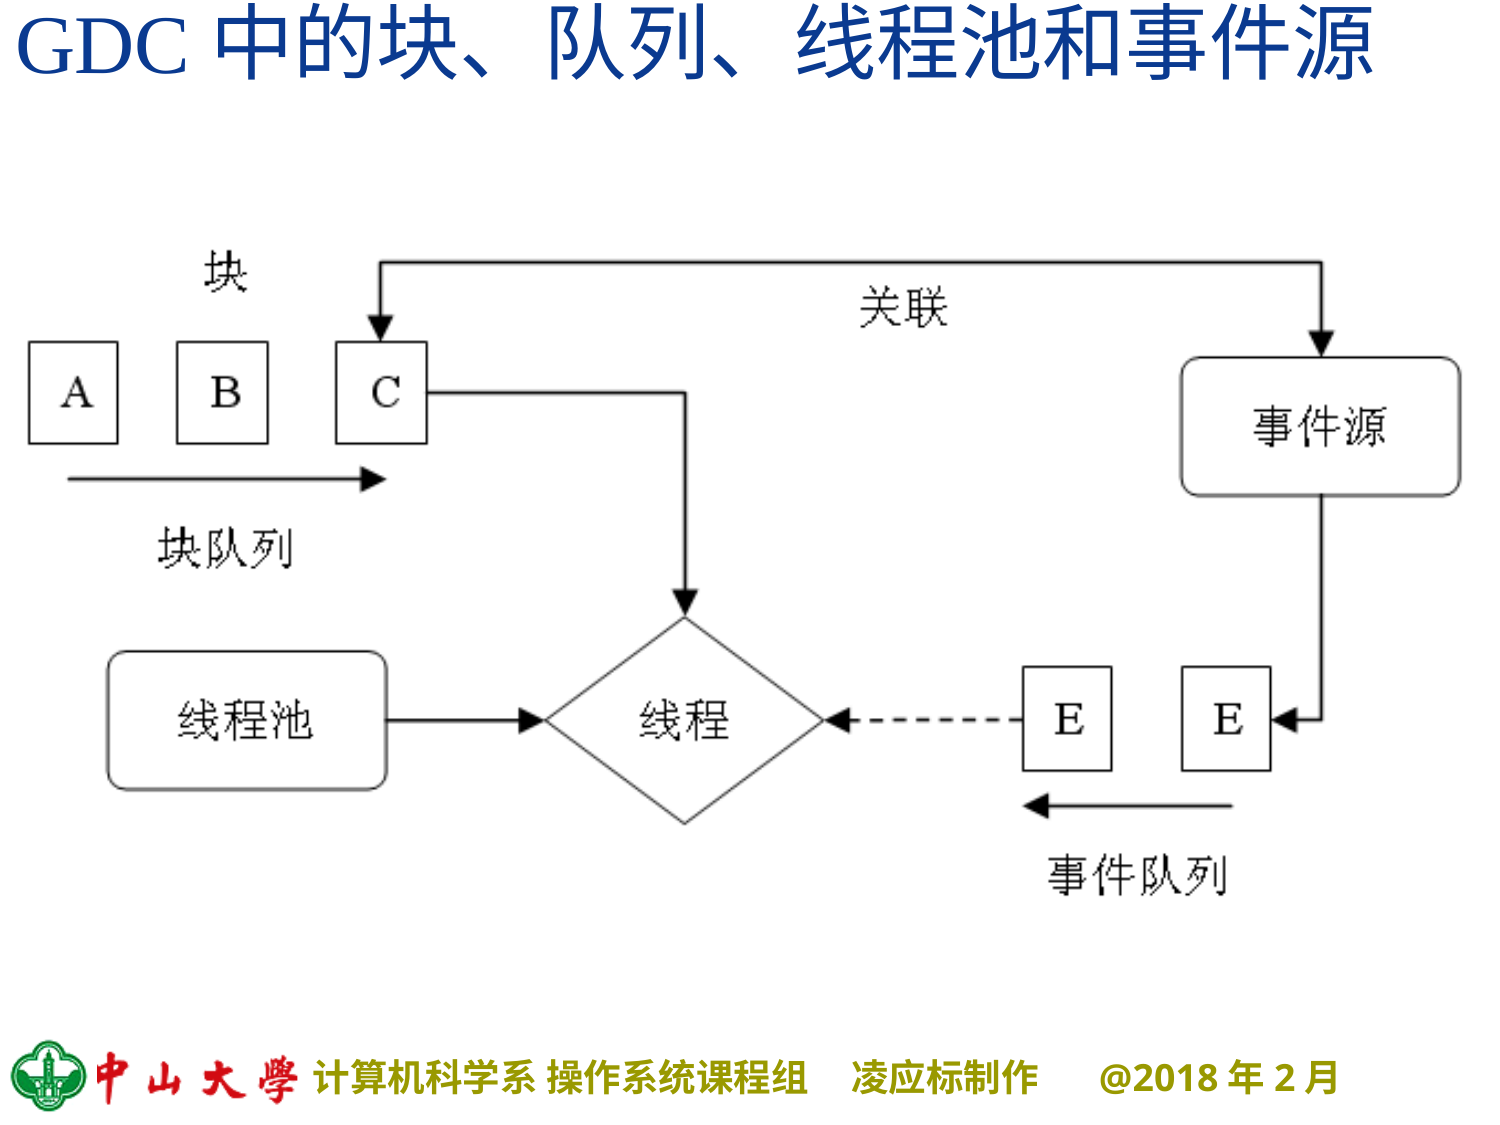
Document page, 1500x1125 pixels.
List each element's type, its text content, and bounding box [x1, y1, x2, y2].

title GDC中的块、队列、线程池和事件源 [0, 0, 1500, 98]
picture [0, 1037, 307, 1121]
picture [11, 242, 1471, 906]
